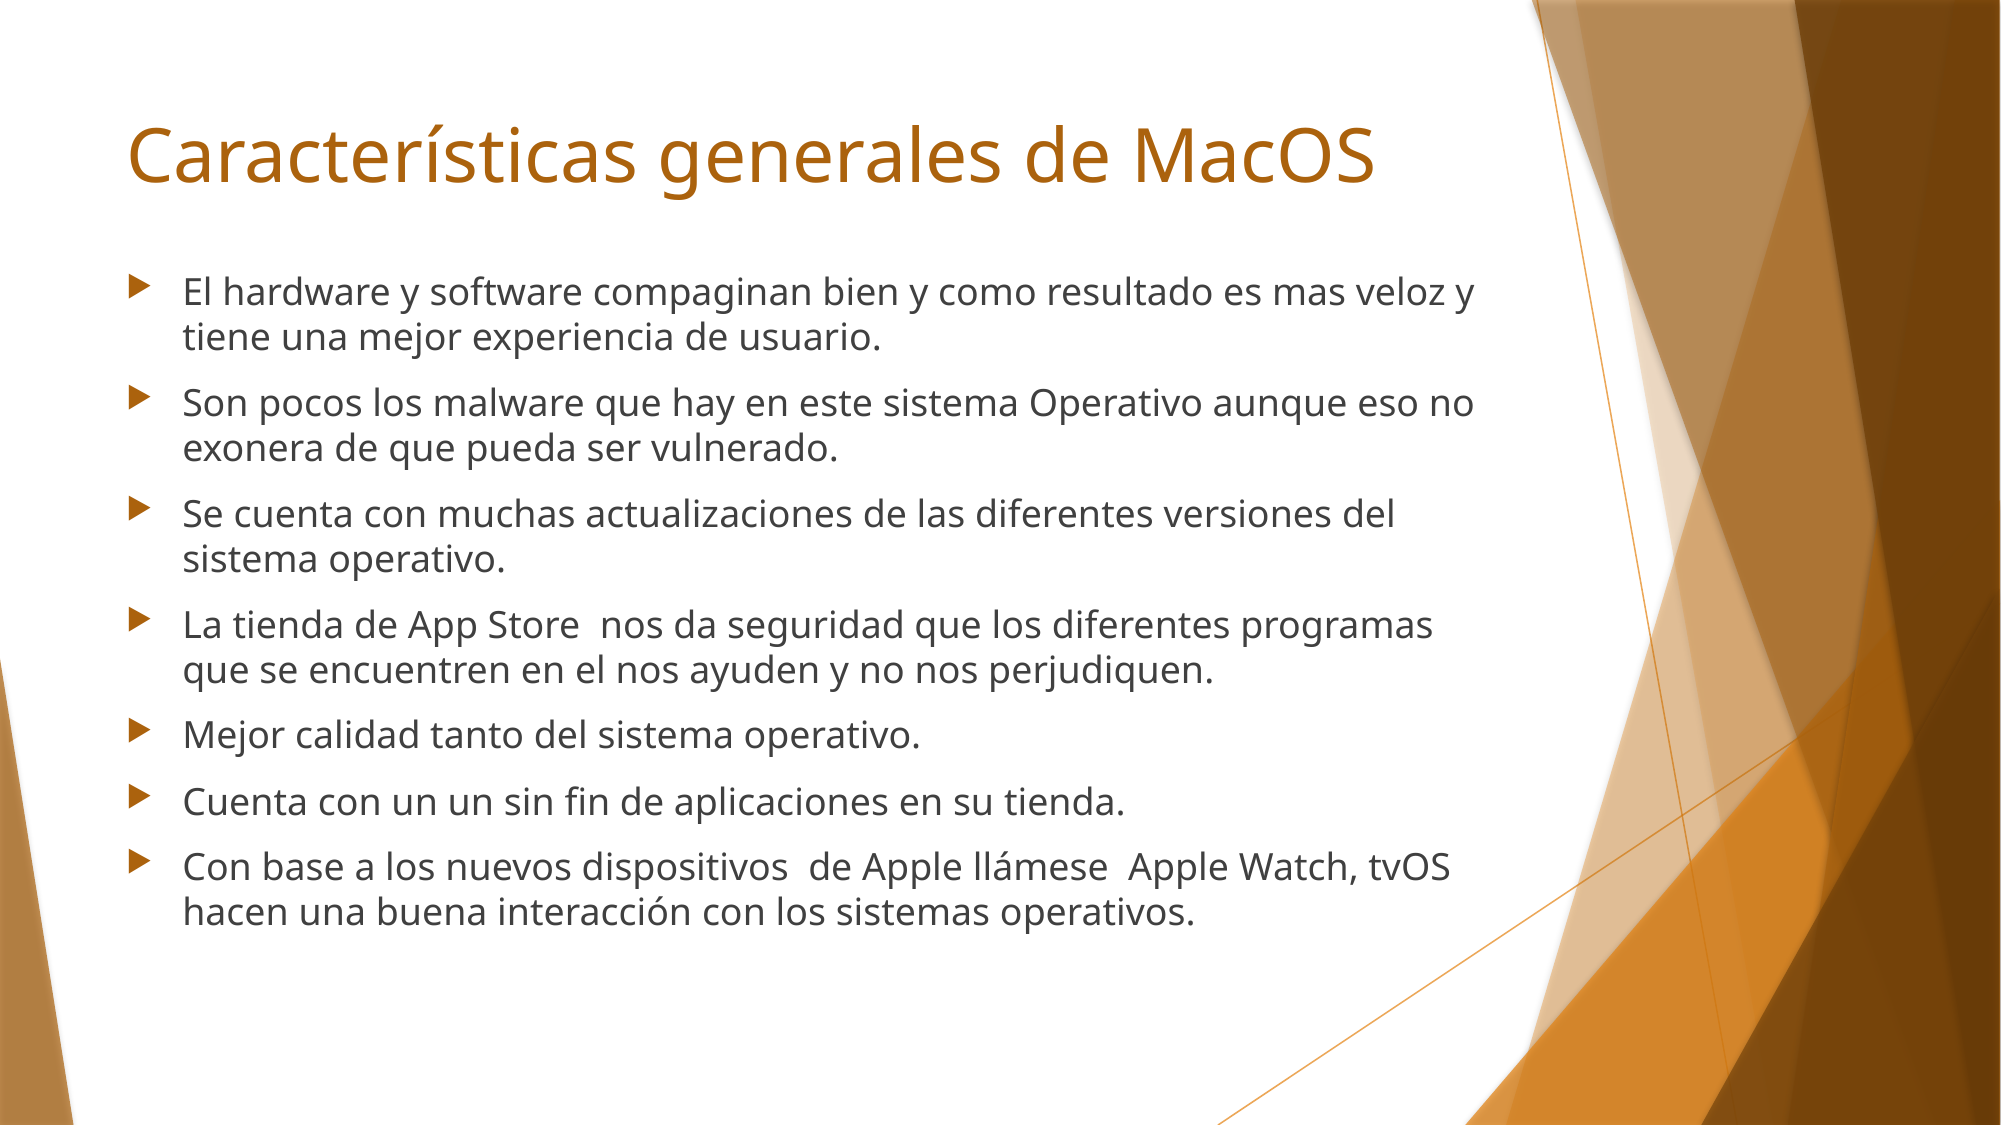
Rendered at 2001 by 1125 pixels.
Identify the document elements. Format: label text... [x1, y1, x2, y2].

list El hardware y software compaginan bien y como resultado es mas veloz y tiene una mejor experiencia de usuario. Son pocos los malware que hay en este sistema Operativo aunque eso no exonera de que pueda ser vulnerado. Se cuenta con muchas actualizaciones de las diferentes versiones del sistema operativo. La tienda de App Store nos da seguridad que los diferentes programas que se encuentren en el nos ayuden y no nos perjudiquen. Mejor calidad tanto del sistema operativo. Cuenta con un un sin fin de aplicaciones en su tienda. Con base a los nuevos dispositivos de Apple llámese Apple Watch, tvOS hacen una buena interacción con los sistemas operativos. [111, 260, 1522, 992]
title Características generales de MacOS [111, 99, 1522, 212]
